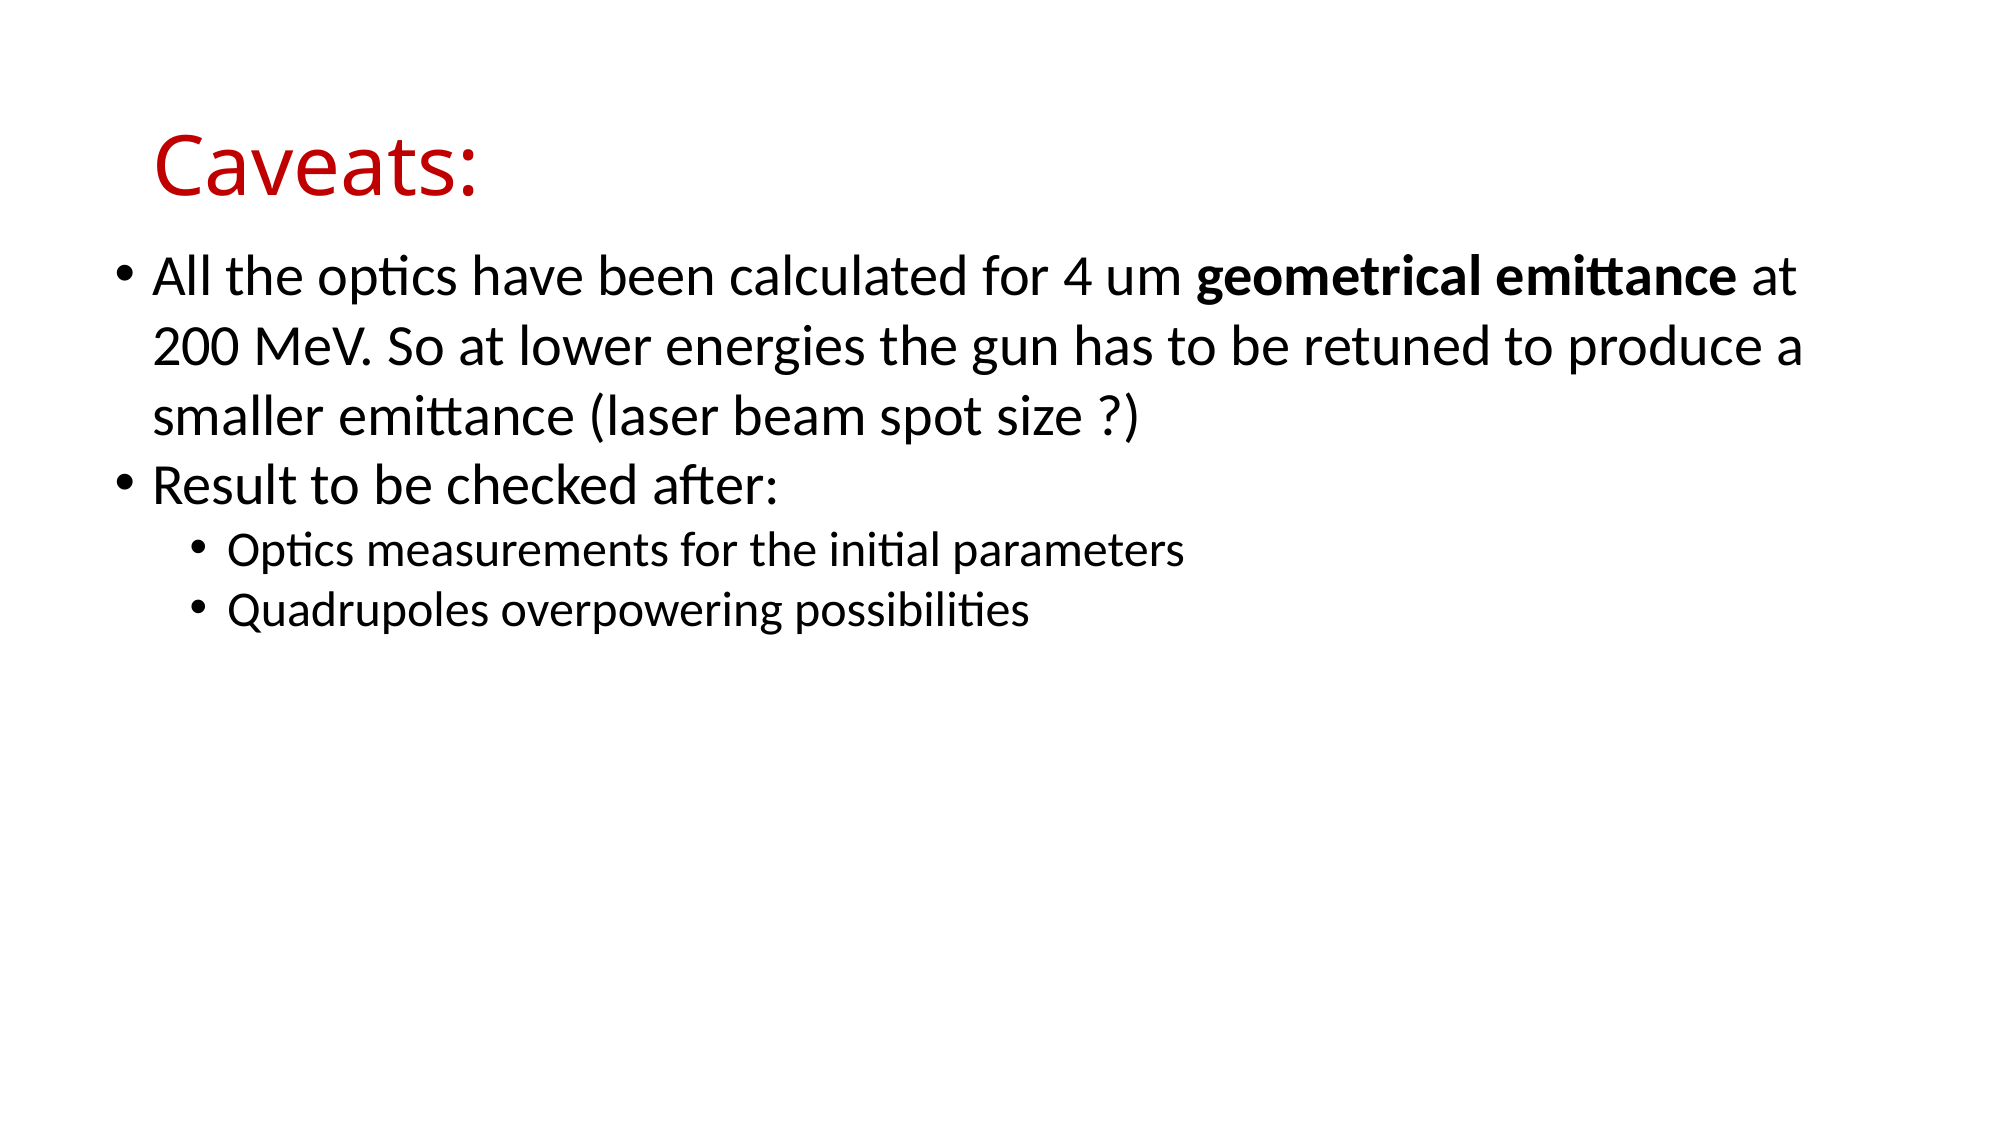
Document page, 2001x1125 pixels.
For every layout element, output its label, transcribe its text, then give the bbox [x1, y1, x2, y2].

title Caveats: [137, 59, 1863, 278]
list All the optics have been calculated for 4 um geometrical emittance at 200 MeV. So at lower energies the gun has to be retuned to produce a smaller emittance (laser beam spot size ?) Result to be checked after: Optics measurements for the initial parameters Quadrupoles overpowering possibilities [99, 229, 1825, 971]
